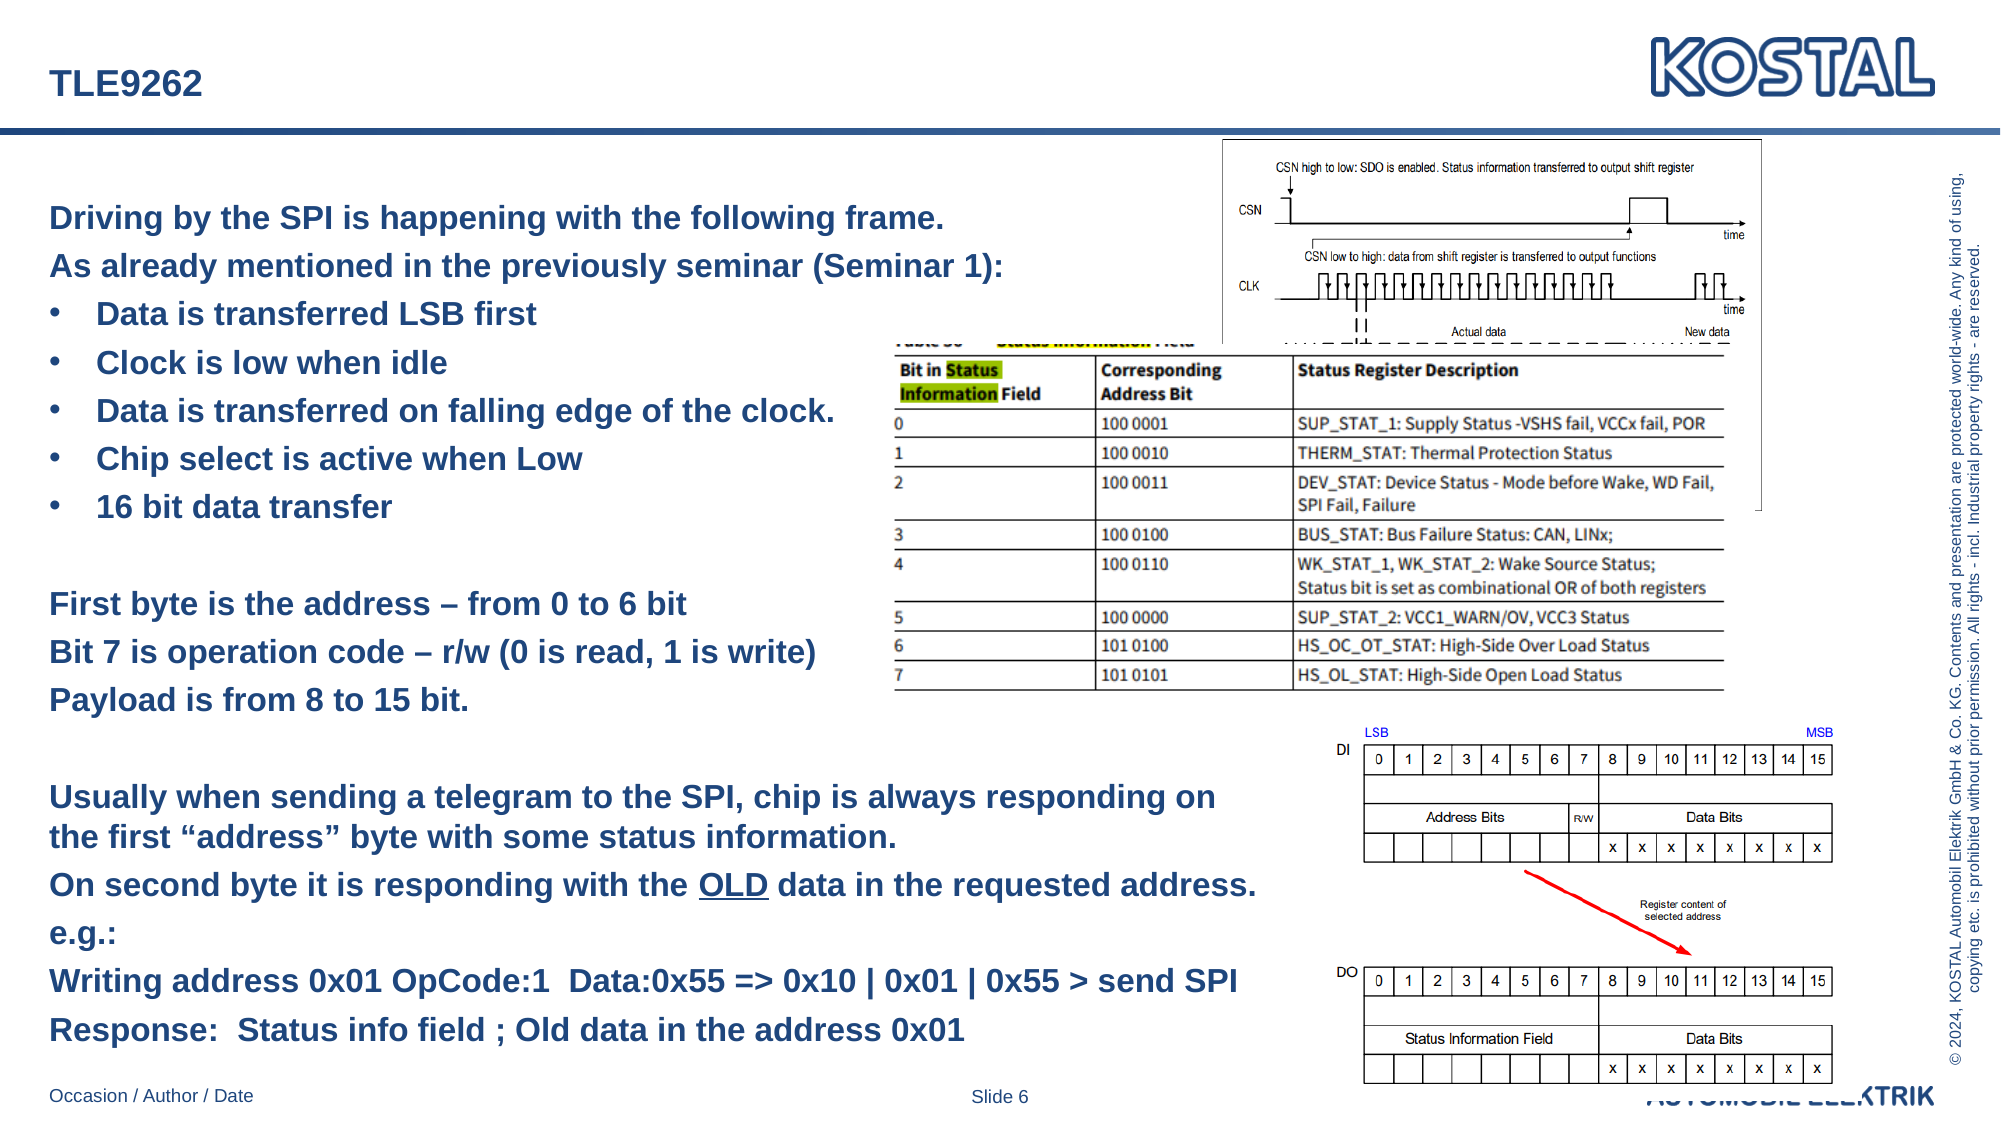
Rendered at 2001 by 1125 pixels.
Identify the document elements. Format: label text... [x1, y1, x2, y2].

list Driving by the SPI is happening with the following frame. As already mentioned in the previously seminar (Seminar 1): Data is transferred LSB first Clock is low when idle Data is transferred on falling edge of the clock. Chip select is active when Low 16 bit data transfer First byte is the address – from 0 to 6 bit Bit 7 is operation code – r/w (0 is read, 1 is write) Payload is from 8 to 15 bit. Usually when sending a telegram to the SPI, chip is always responding on the first “address” byte with some status information. On second byte it is responding with the OLD data in the requested address. e.g.: Writing address 0x01 OpCode:1 Data:0x55 => 0x10 | 0x01 | 0x55 > send SPI Response: Status info field ; Old data in the address 0x01 [49, 137, 1273, 1071]
picture [1651, 37, 1935, 97]
slide_number Slide 6 [927, 1075, 1073, 1116]
picture [885, 136, 1934, 1106]
footer Occasion / Author / Date [49, 1075, 927, 1116]
title TLE9262 [49, 18, 1615, 116]
